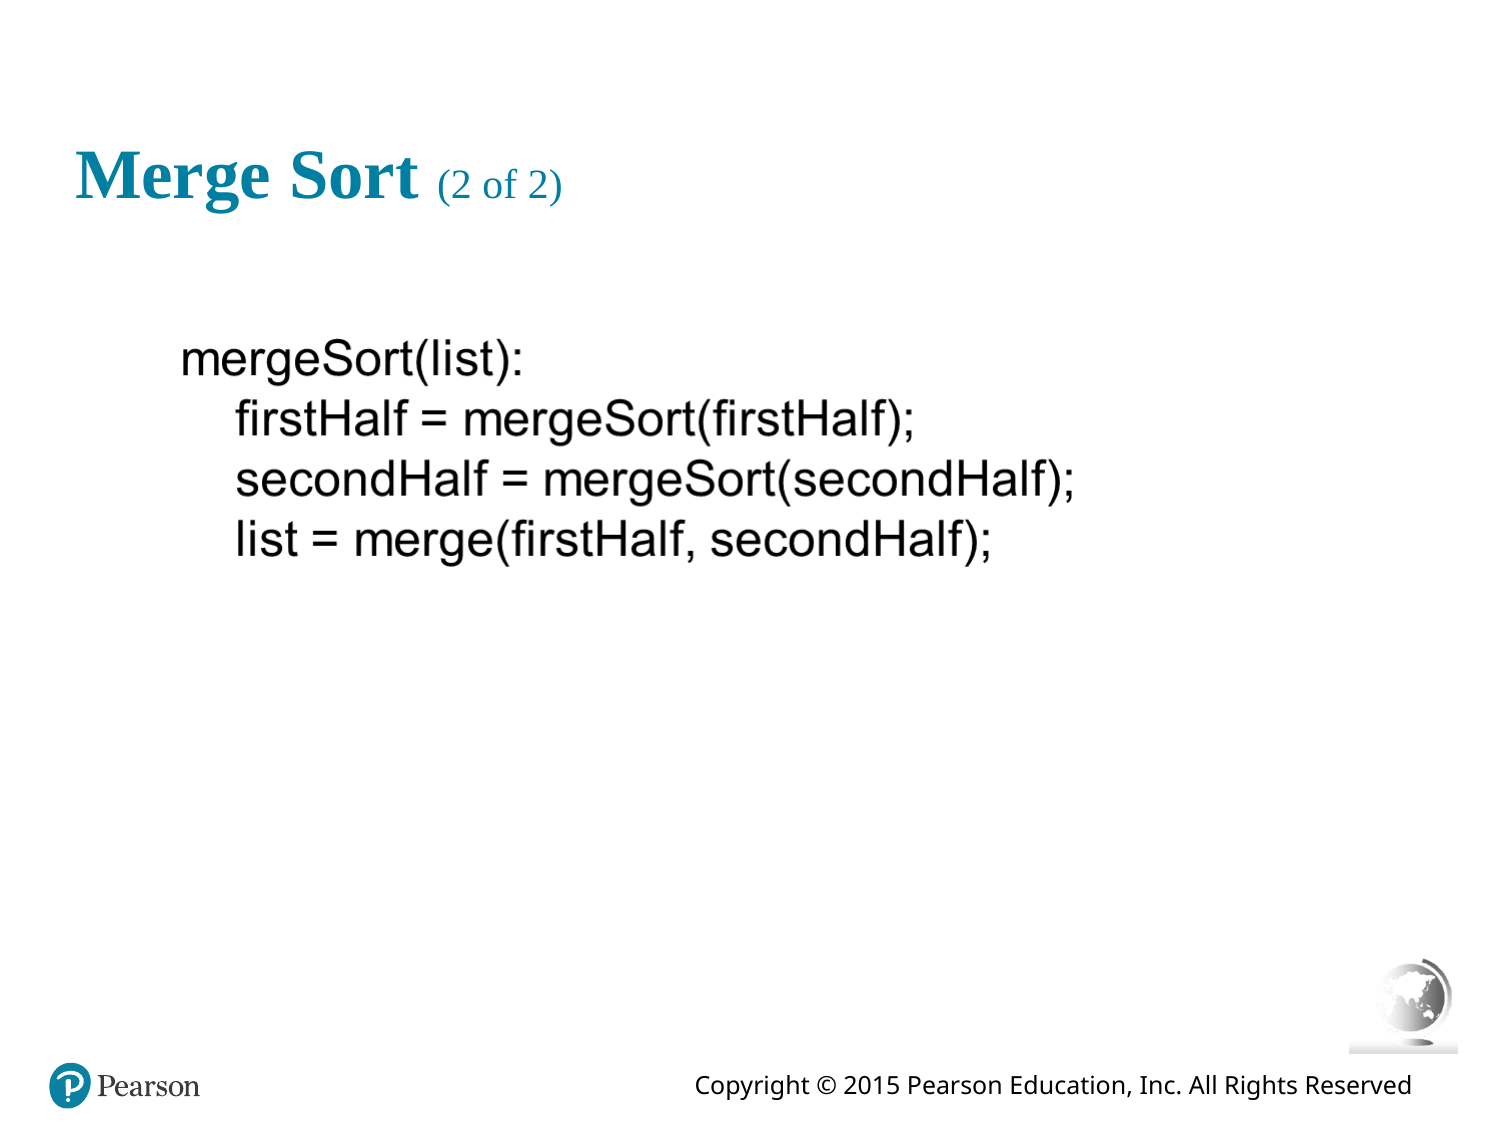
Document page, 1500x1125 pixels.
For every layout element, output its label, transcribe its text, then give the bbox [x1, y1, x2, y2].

picture [149, 312, 1106, 598]
title Merge Sort (2 of 2) [75, 35, 1425, 213]
picture [1349, 955, 1458, 1054]
